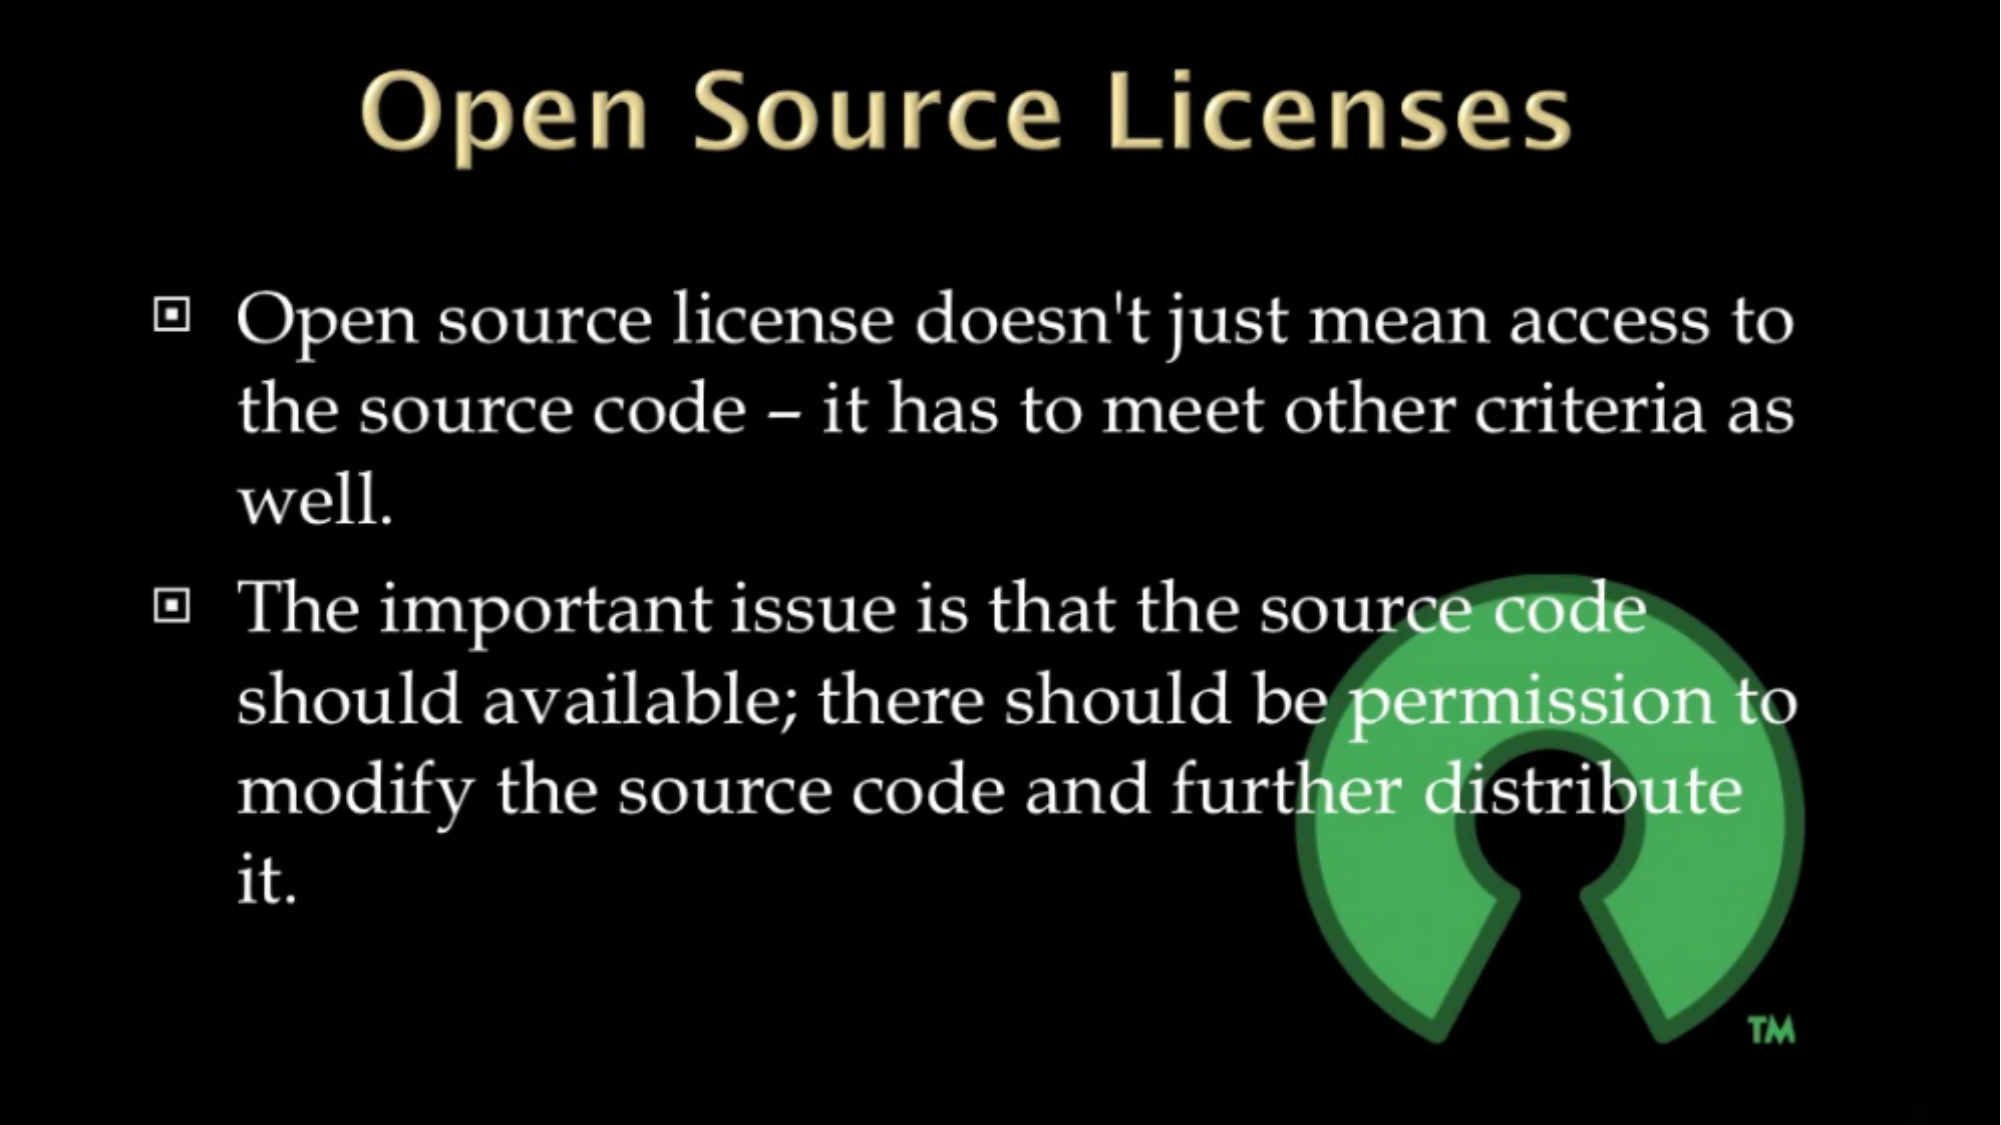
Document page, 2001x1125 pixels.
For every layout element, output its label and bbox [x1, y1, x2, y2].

list [0, 0, 2000, 1125]
